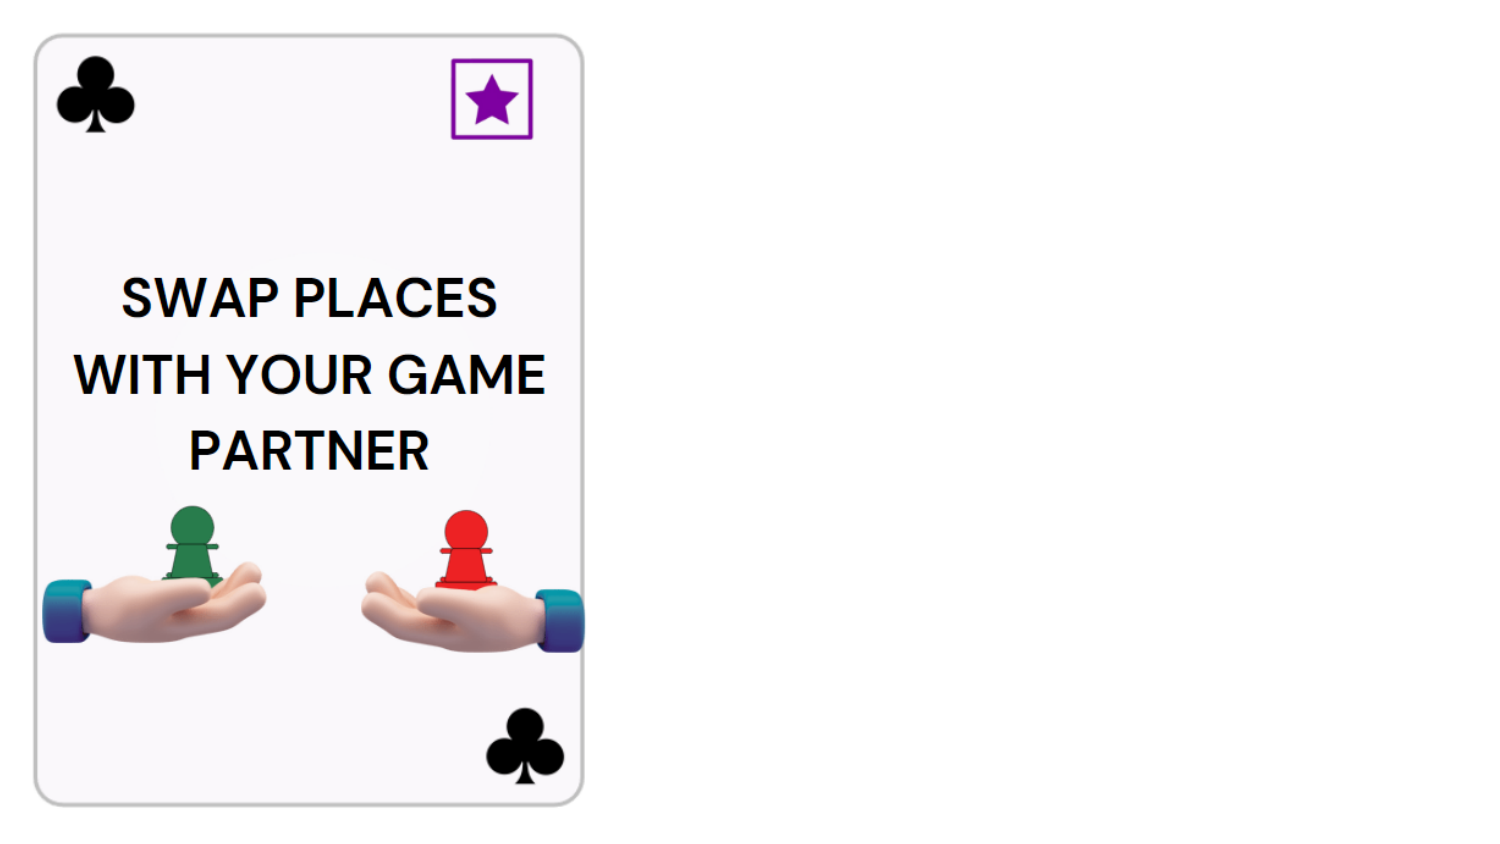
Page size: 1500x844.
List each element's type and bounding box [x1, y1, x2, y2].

picture [24, 24, 602, 819]
